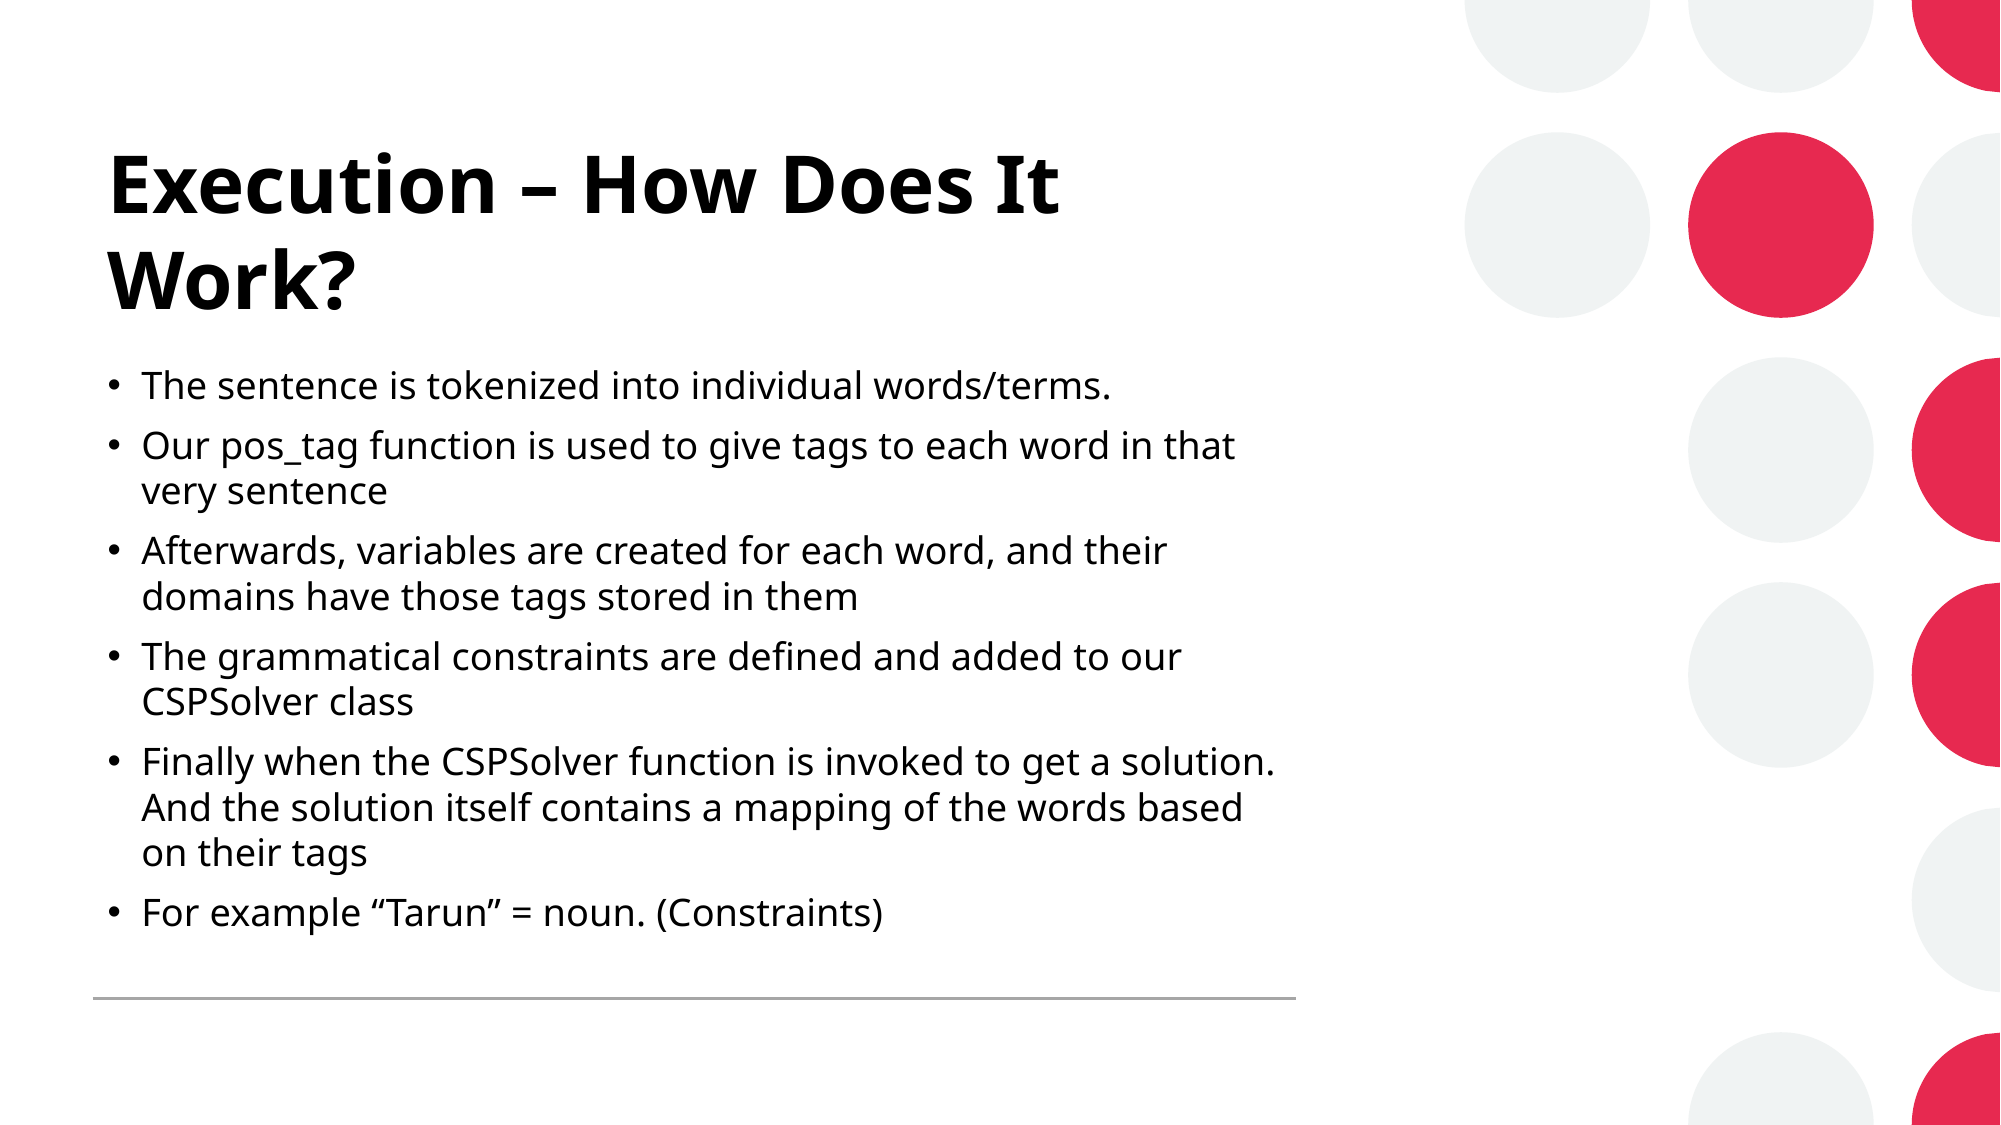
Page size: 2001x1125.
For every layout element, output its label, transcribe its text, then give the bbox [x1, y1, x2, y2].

list The sentence is tokenized into individual words/terms. Our pos_tag function is used to give tags to each word in that very sentence Afterwards, variables are created for each word, and their domains have those tags stored in them The grammatical constraints are defined and added to our CSPSolver class Finally when the CSPSolver function is invoked to get a solution. And the solution itself contains a mapping of the words based on their tags For example “Tarun” = noun. (Constraints) [92, 354, 1297, 946]
title Execution – How Does It Work? [92, 126, 1297, 335]
